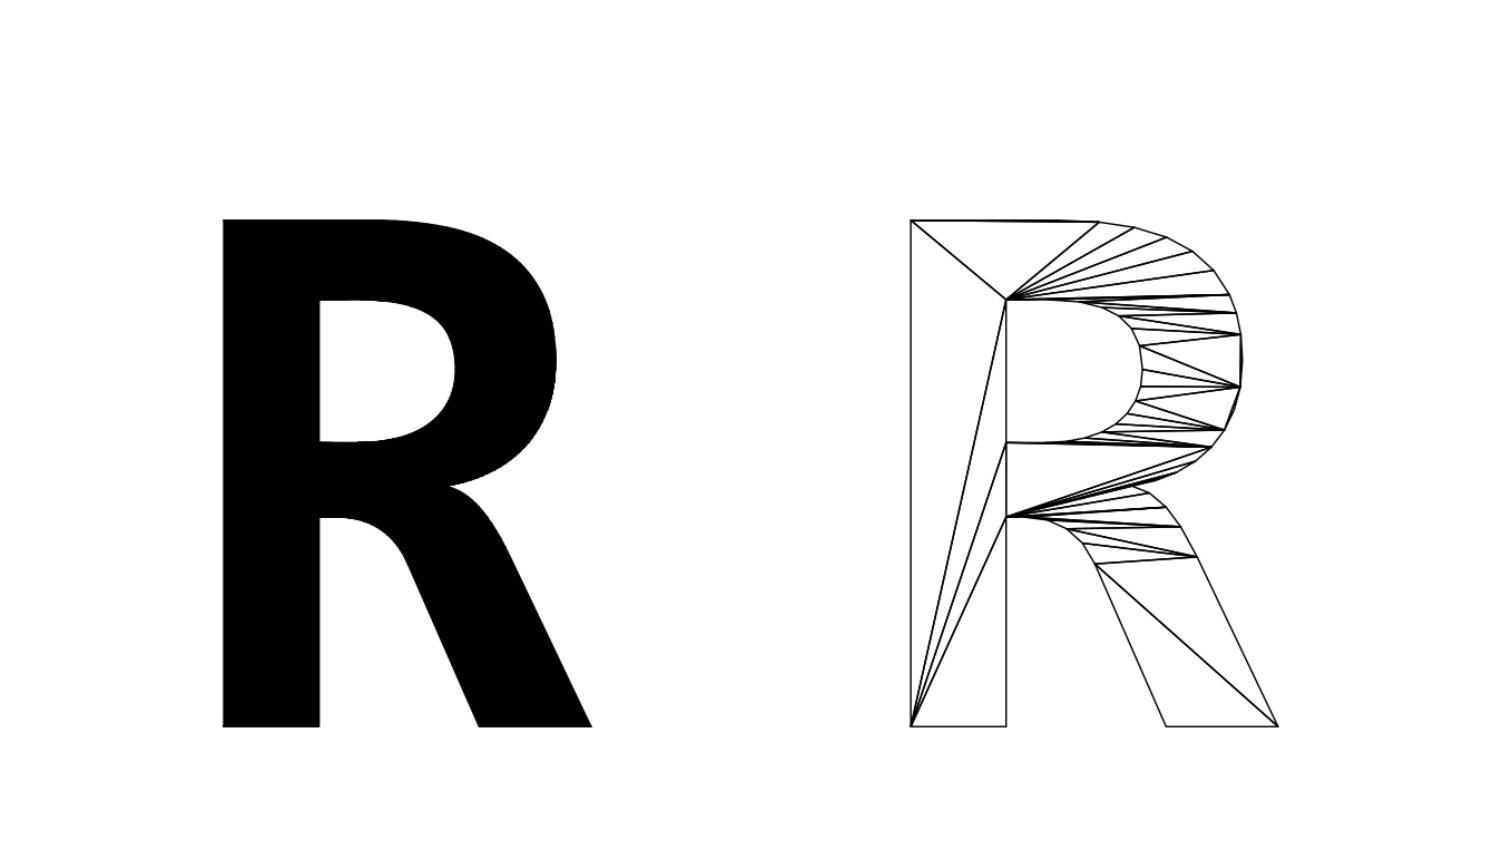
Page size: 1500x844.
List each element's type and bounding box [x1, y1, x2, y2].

picture [128, 195, 686, 753]
picture [816, 195, 1374, 753]
